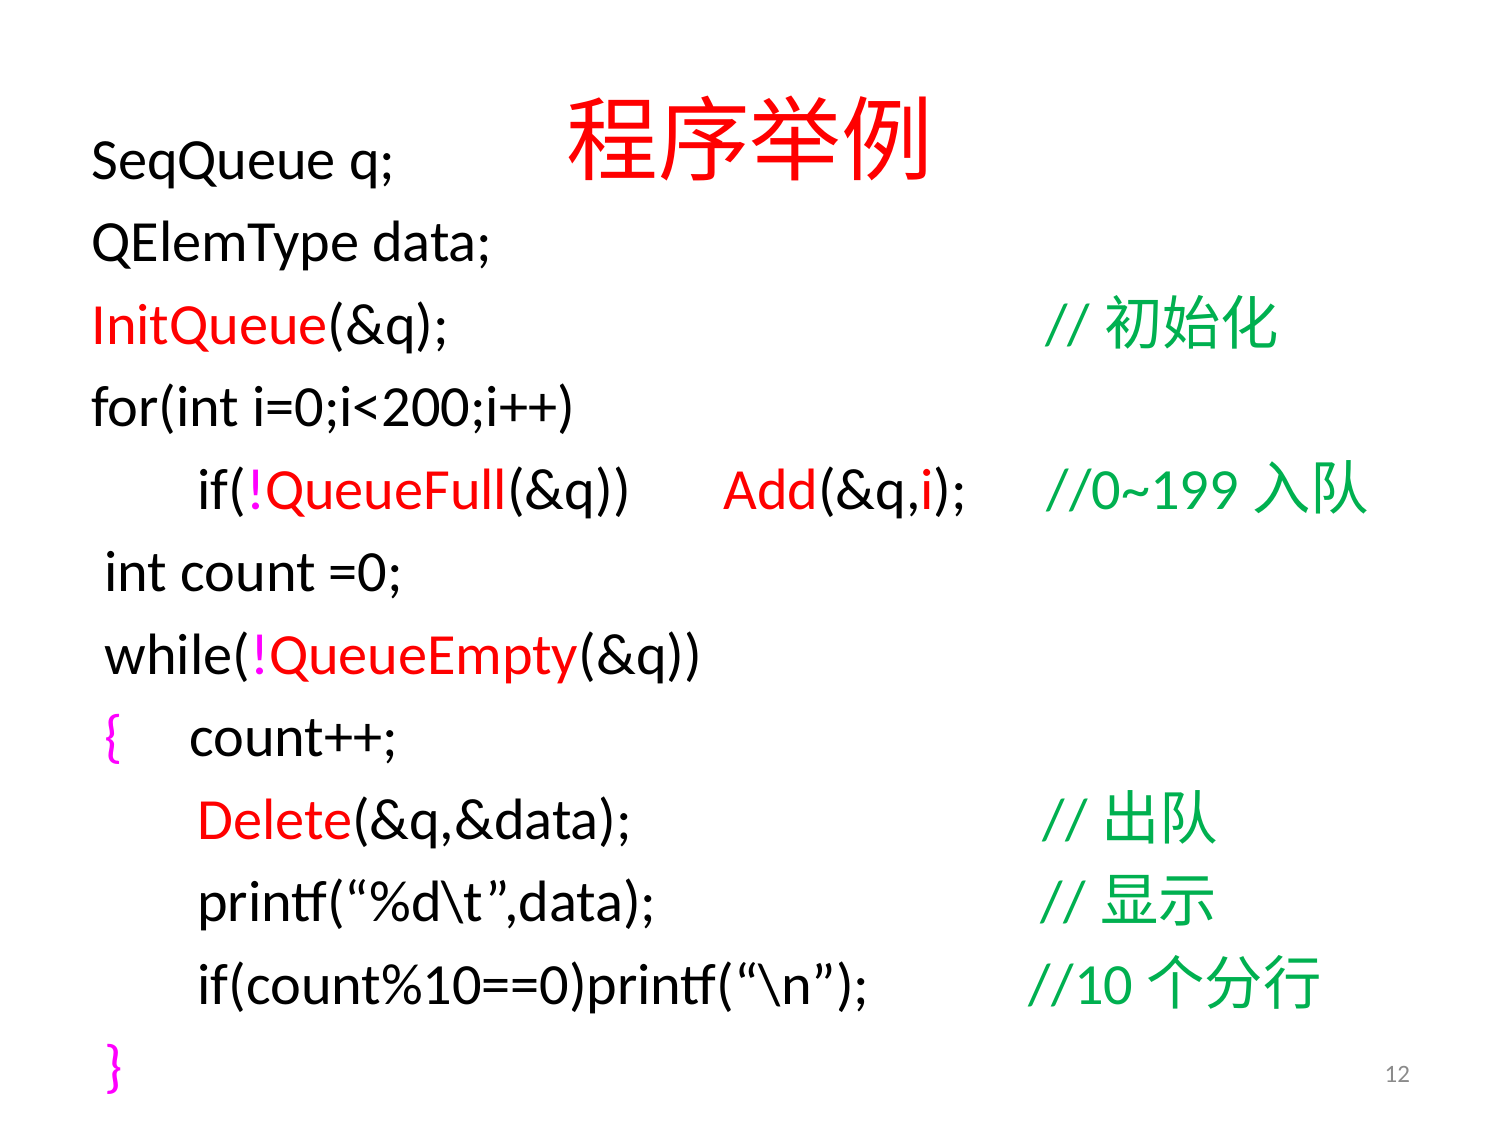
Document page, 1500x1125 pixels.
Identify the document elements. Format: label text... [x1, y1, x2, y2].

title 程序举例 [75, 42, 1425, 231]
text_box SeqQueue q; QElemType data; InitQueue(&q); //初始化 for(int i=0;i<200;i++) if(!QueueFull(&q)) Add(&q,i); //0~199入队 int count =0; while(!QueueEmpty(&q)) { count++; Delete(&q,&data); //出队 printf(“%d\t”,data); //显示 if(count%10==0)printf(“\n”); //10个分行 } [76, 113, 1400, 1106]
slide_number 12 [1400, 1042, 1425, 1103]
